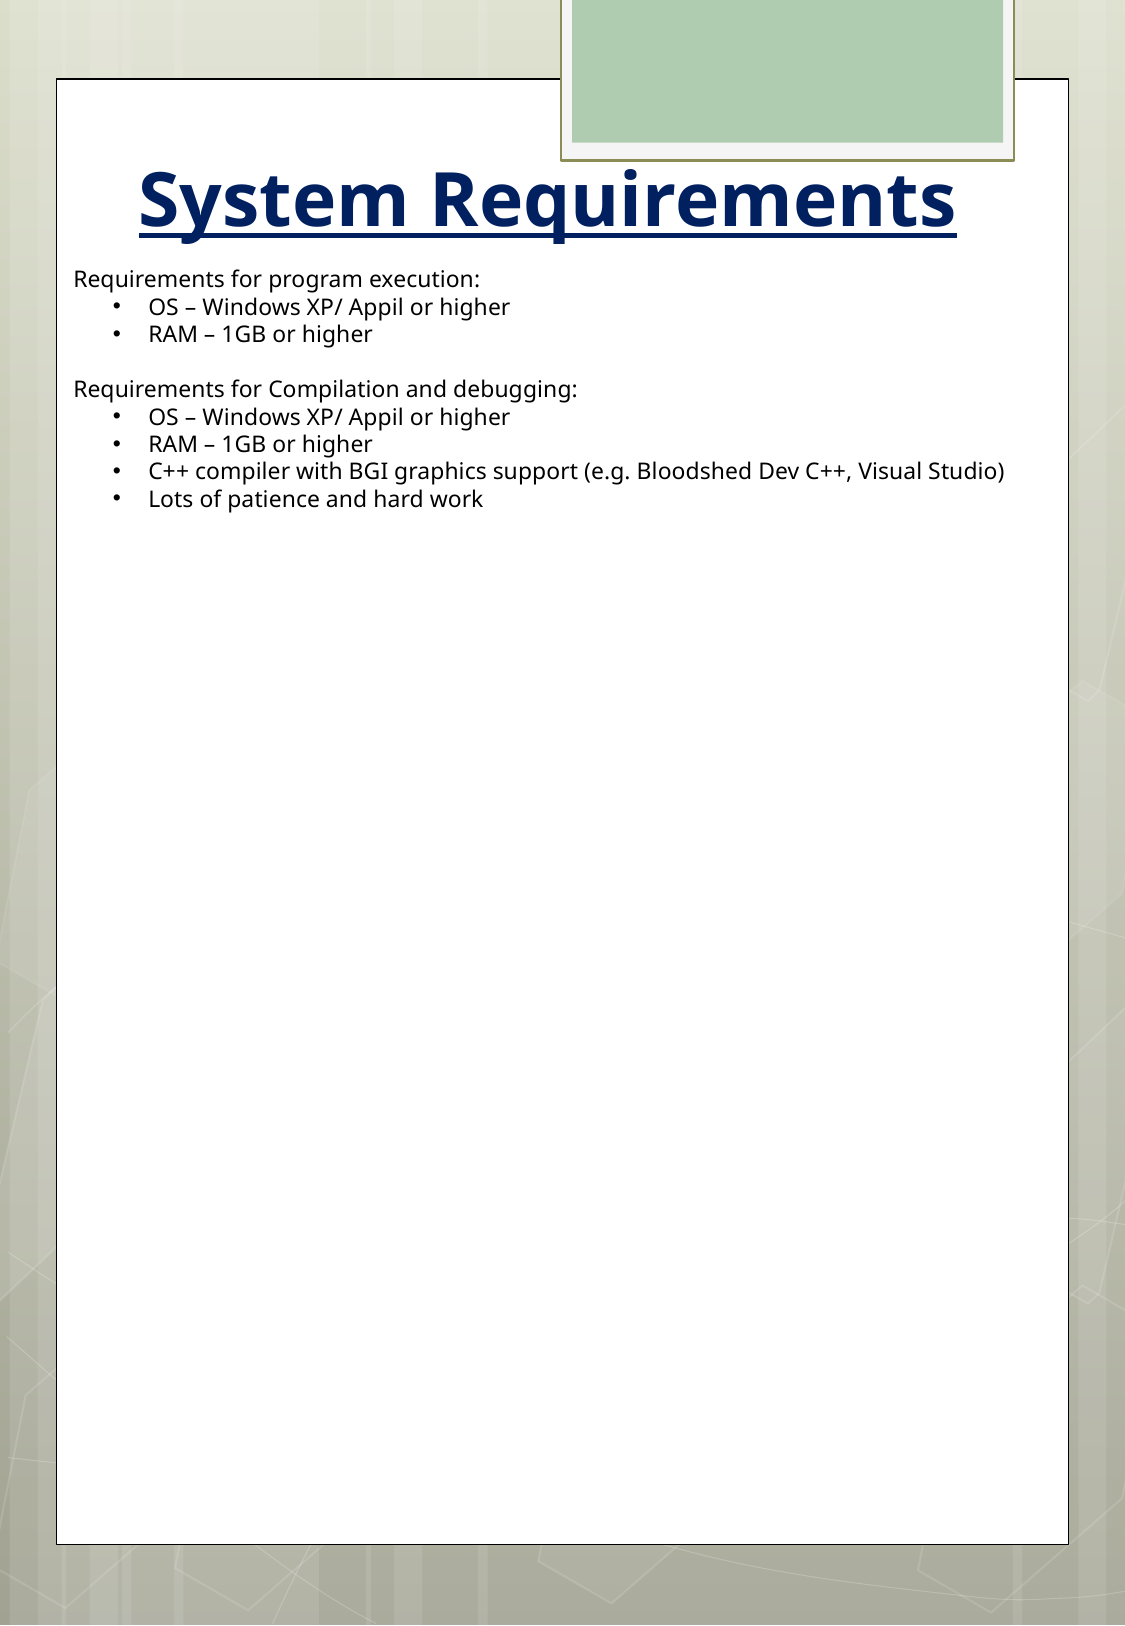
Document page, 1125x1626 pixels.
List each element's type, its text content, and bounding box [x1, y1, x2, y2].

text_box System Requirements [123, 144, 972, 250]
text_box Requirements for program execution: OS – Windows XP/ Appil or higher RAM – 1GB or higher Requirements for Compilation and debugging: OS – Windows XP/ Appil or higher RAM – 1GB or higher C++ compiler with BGI graphics support (e.g. Bloodshed Dev C++, Visual Studio) Lots of patience and hard work [58, 257, 1067, 520]
